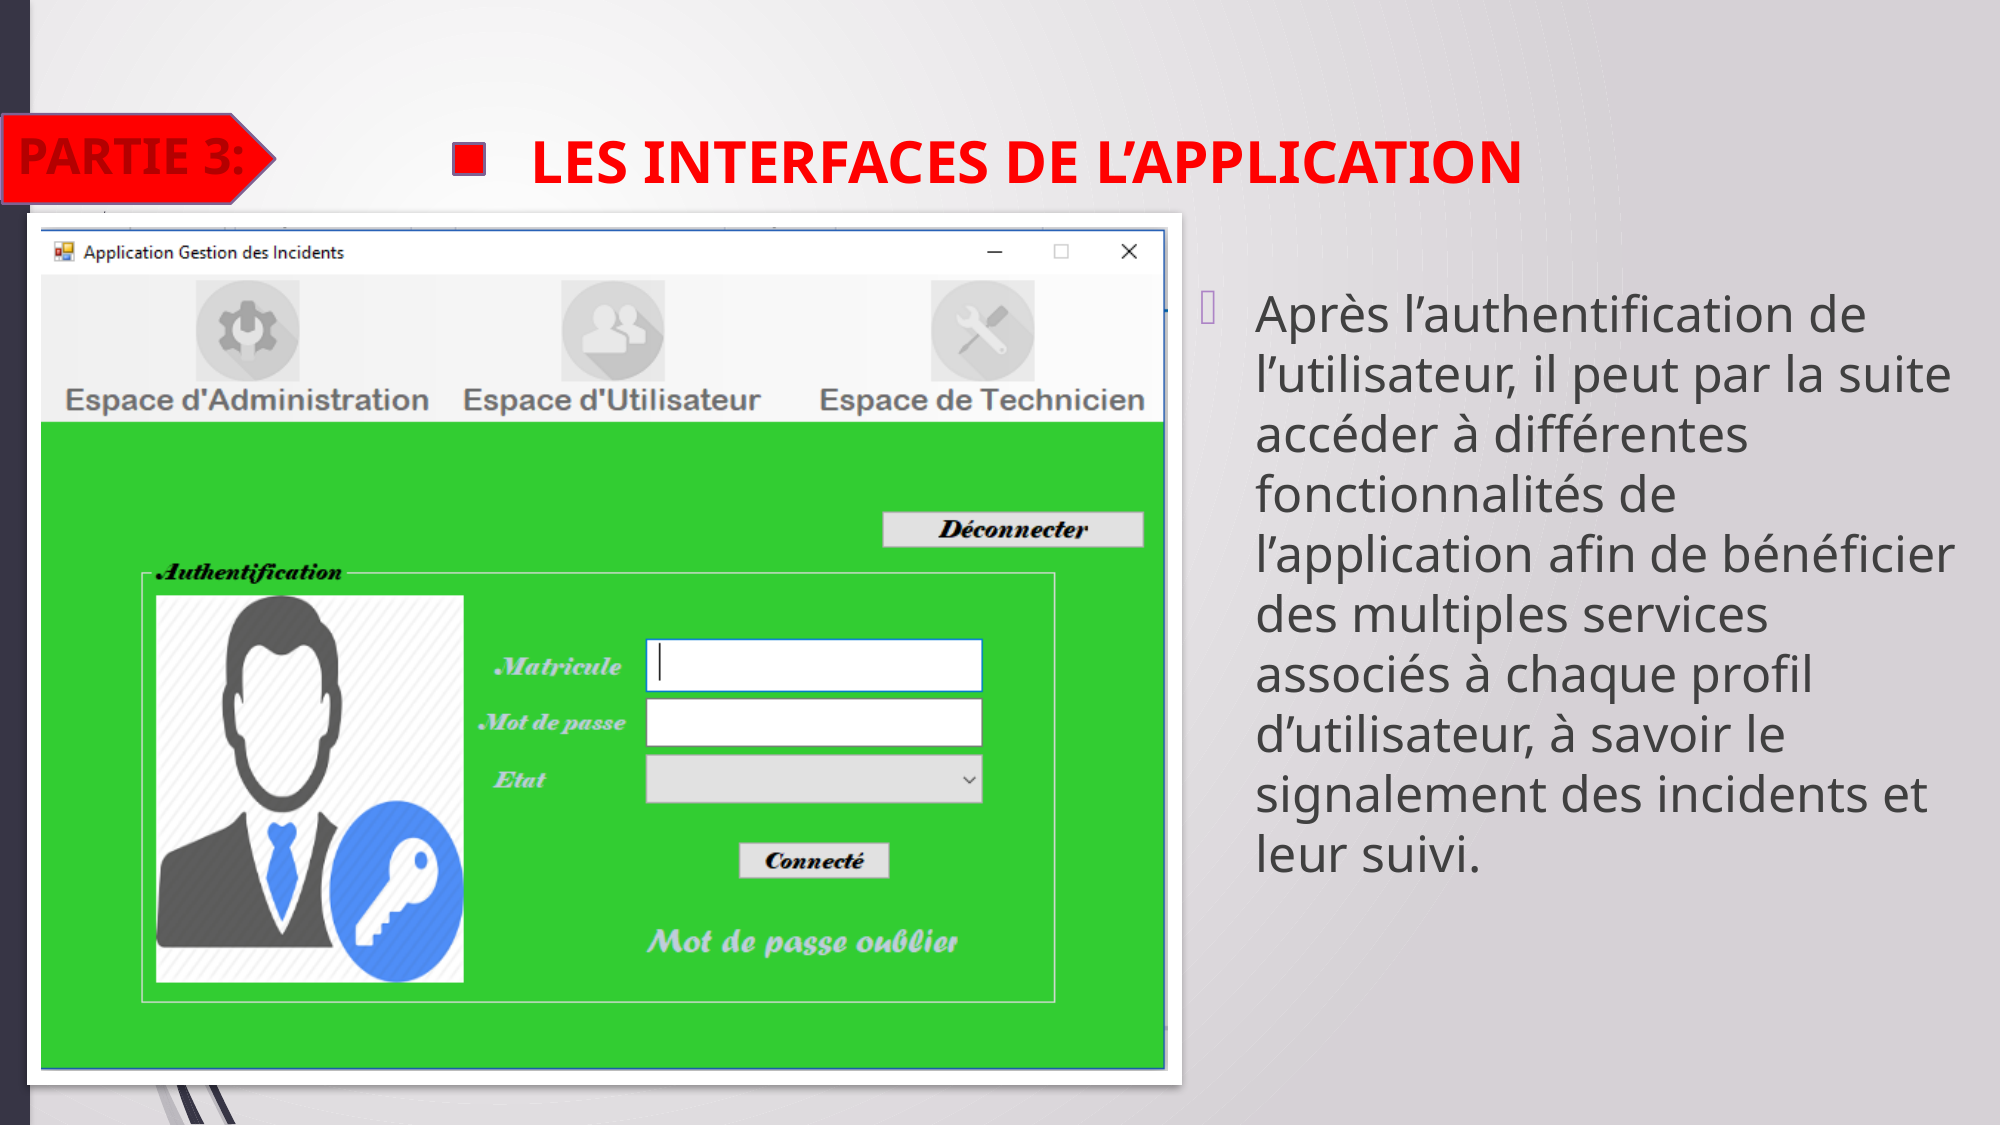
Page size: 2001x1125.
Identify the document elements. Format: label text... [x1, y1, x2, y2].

text_box [452, 142, 486, 176]
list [41, 226, 1169, 1071]
text_box PARTIE 3: [2, 117, 338, 217]
text_box [0, 112, 236, 205]
list Après l’authentification de l’utilisateur, il peut par la suite accéder à différentes fonctionnalités de l’application afin de bénéficier des multiples services associés à chaque profil d’utilisateur, à savoir le signalement des incidents et leur suivi. [1186, 275, 1983, 942]
text_box LES INTERFACES DE L’APPLICATION [515, 117, 1978, 213]
